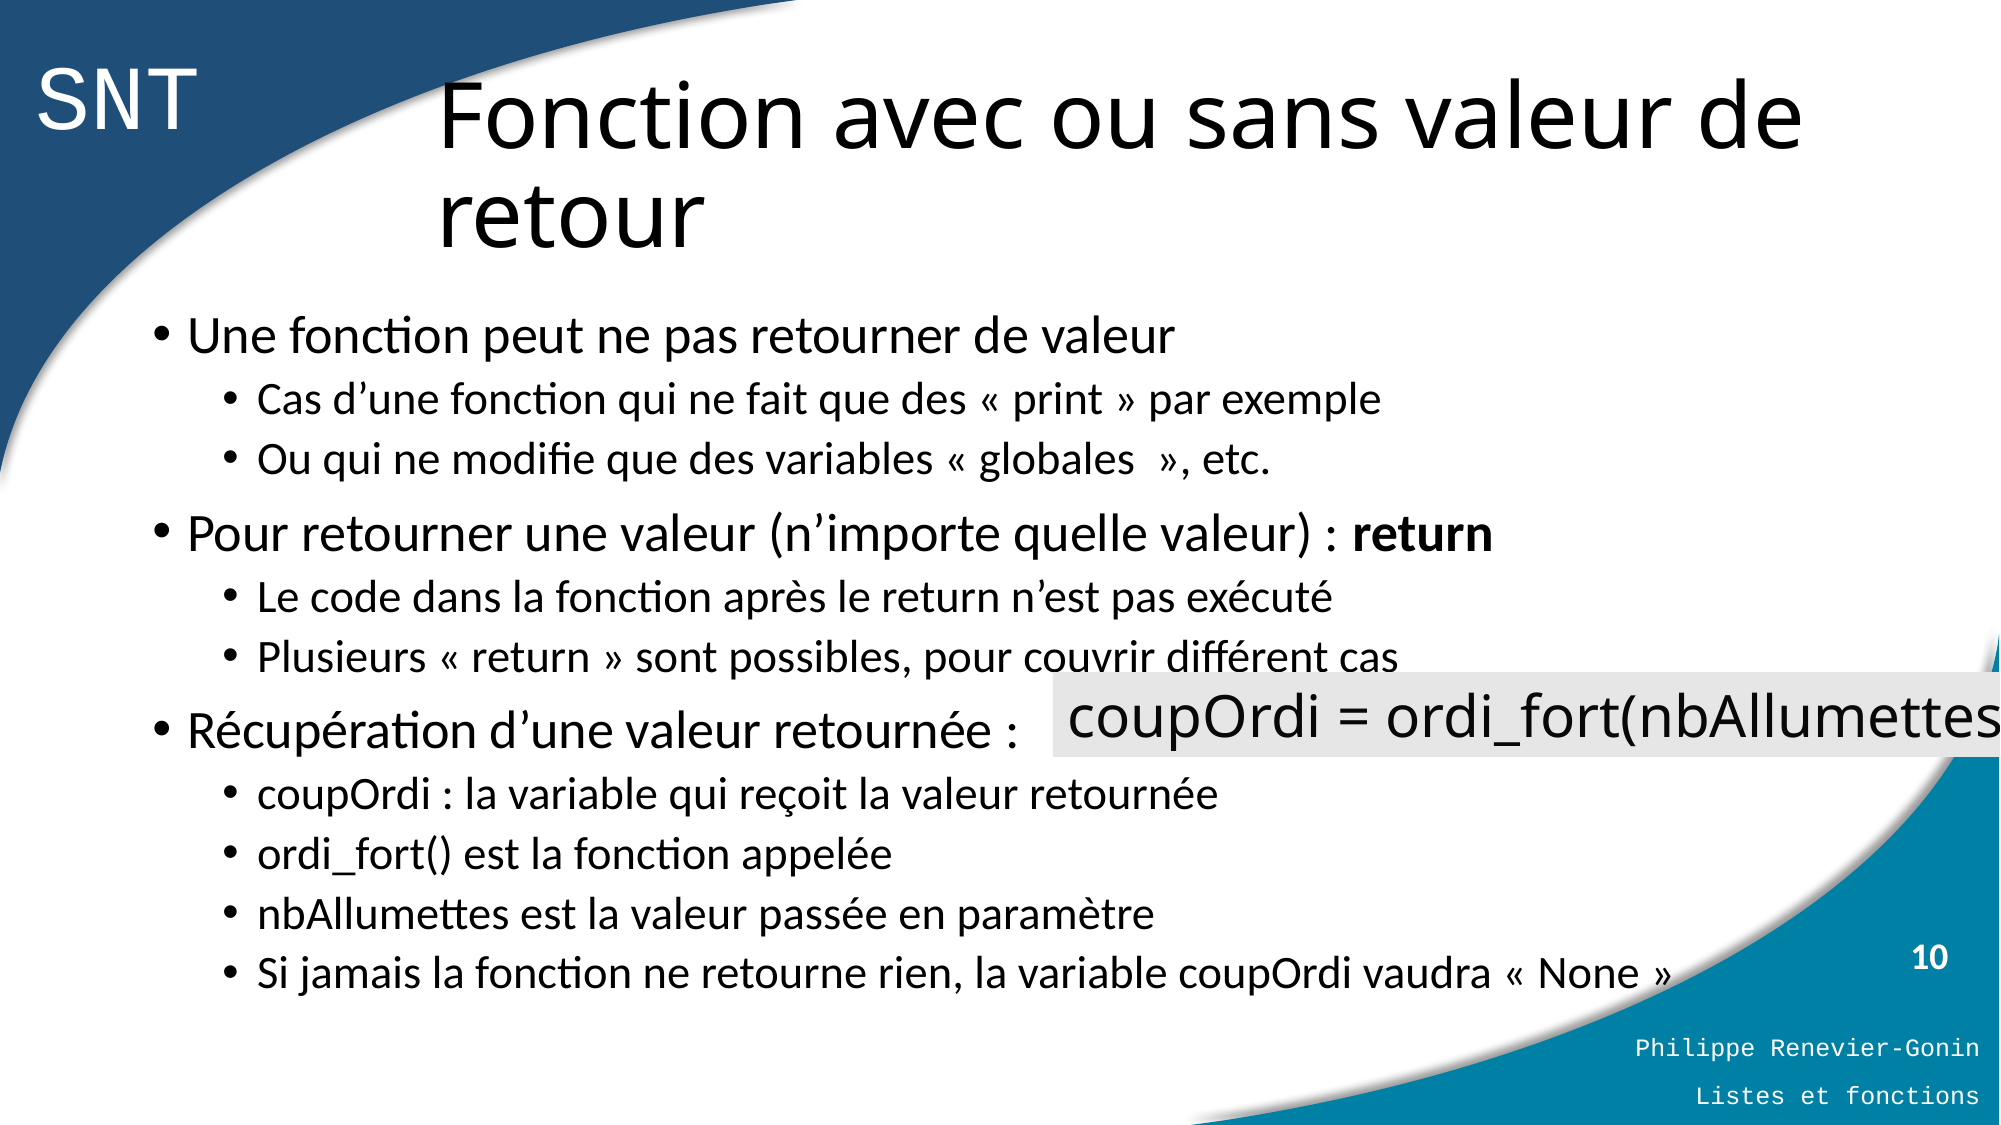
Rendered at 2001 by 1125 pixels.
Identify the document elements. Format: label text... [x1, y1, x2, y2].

title Fonction avec ou sans valeur de retour [421, 59, 1863, 278]
list Une fonction peut ne pas retourner de valeur Cas d’une fonction qui ne fait que des « print » par exemple Ou qui ne modifie que des variables « globales », etc. Pour retourner une valeur (n’importe quelle valeur) : return Le code dans la fonction après le return n’est pas exécuté Plusieurs « return » sont possibles, pour couvrir différent cas Récupération d’une valeur retournée : coupOrdi : la variable qui reçoit la valeur retournée ordi_fort() est la fonction appelée nbAllumettes est la valeur passée en paramètre Si jamais la fonction ne retourne rien, la variable coupOrdi vaudra « None » [137, 299, 1863, 1014]
text_box coupOrdi = ordi_fort(nbAllumettes) [1052, 672, 2000, 757]
